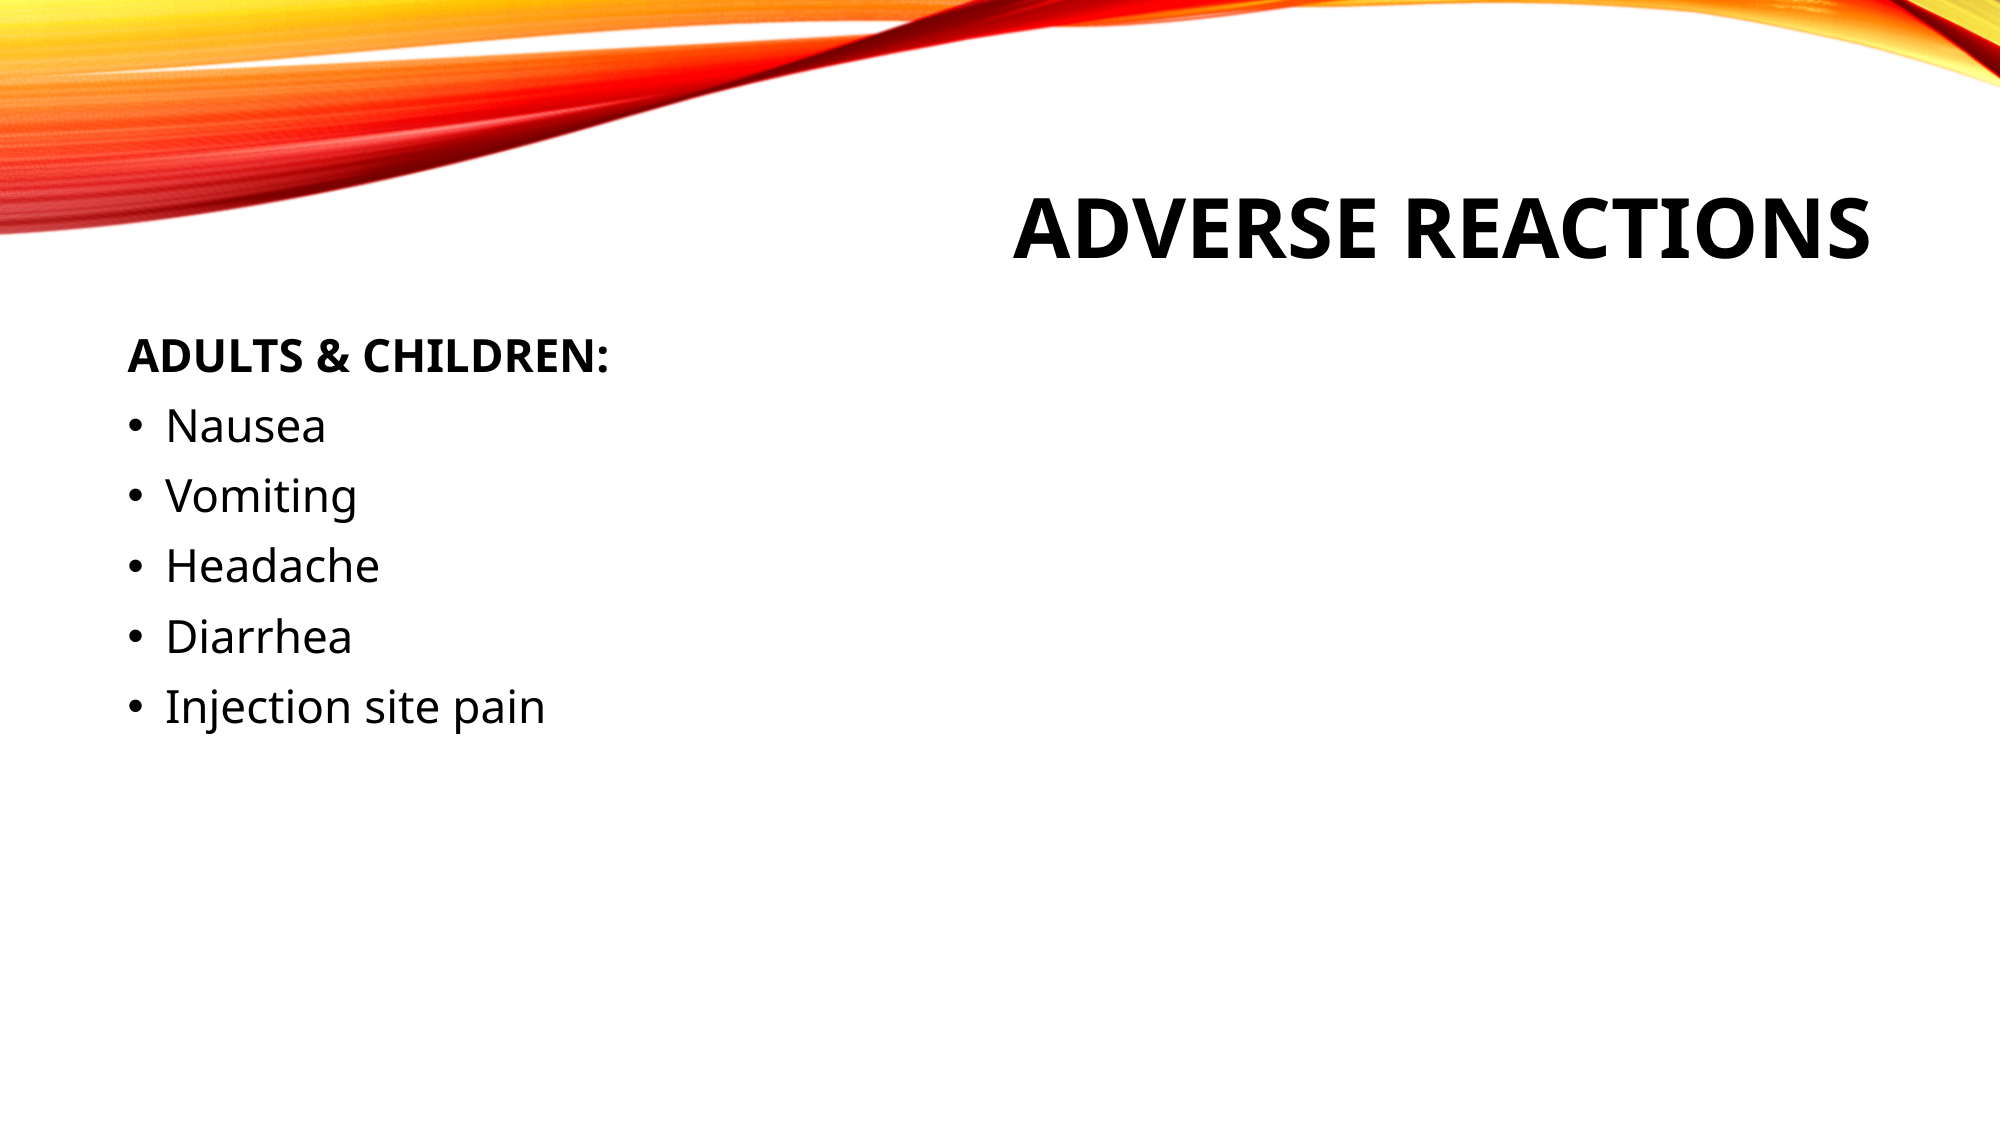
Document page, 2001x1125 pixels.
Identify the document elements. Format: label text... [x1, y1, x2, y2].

title ADVERSE REACTIONS [474, 125, 1888, 325]
list ADULTS & CHILDREN: Nausea Vomiting Headache Diarrhea Injection site pain [112, 325, 1888, 986]
picture [0, 0, 2000, 237]
